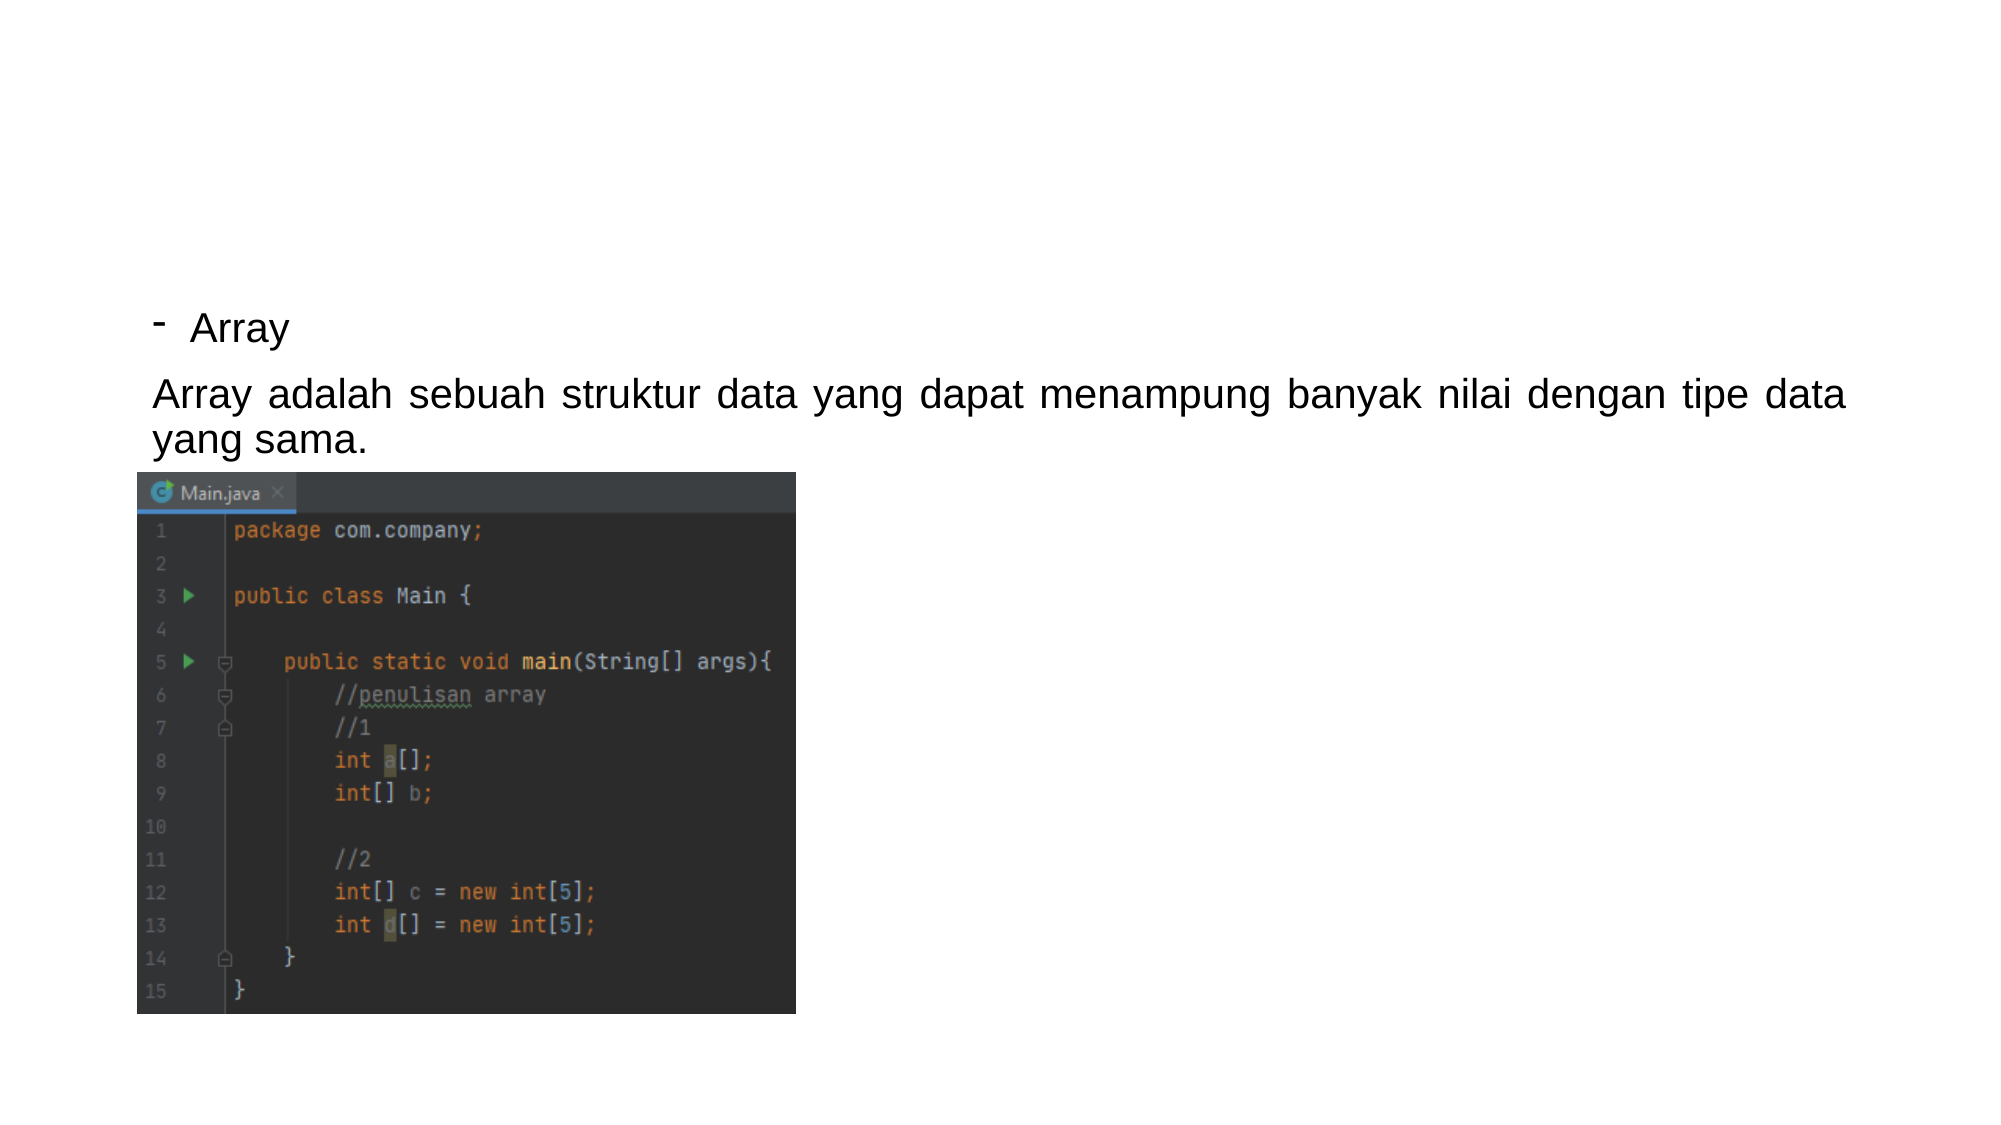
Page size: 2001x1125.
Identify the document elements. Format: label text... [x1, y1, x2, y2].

picture [137, 472, 796, 1014]
list Array Array adalah sebuah struktur data yang dapat menampung banyak nilai dengan tipe data yang sama. [137, 299, 1863, 1014]
